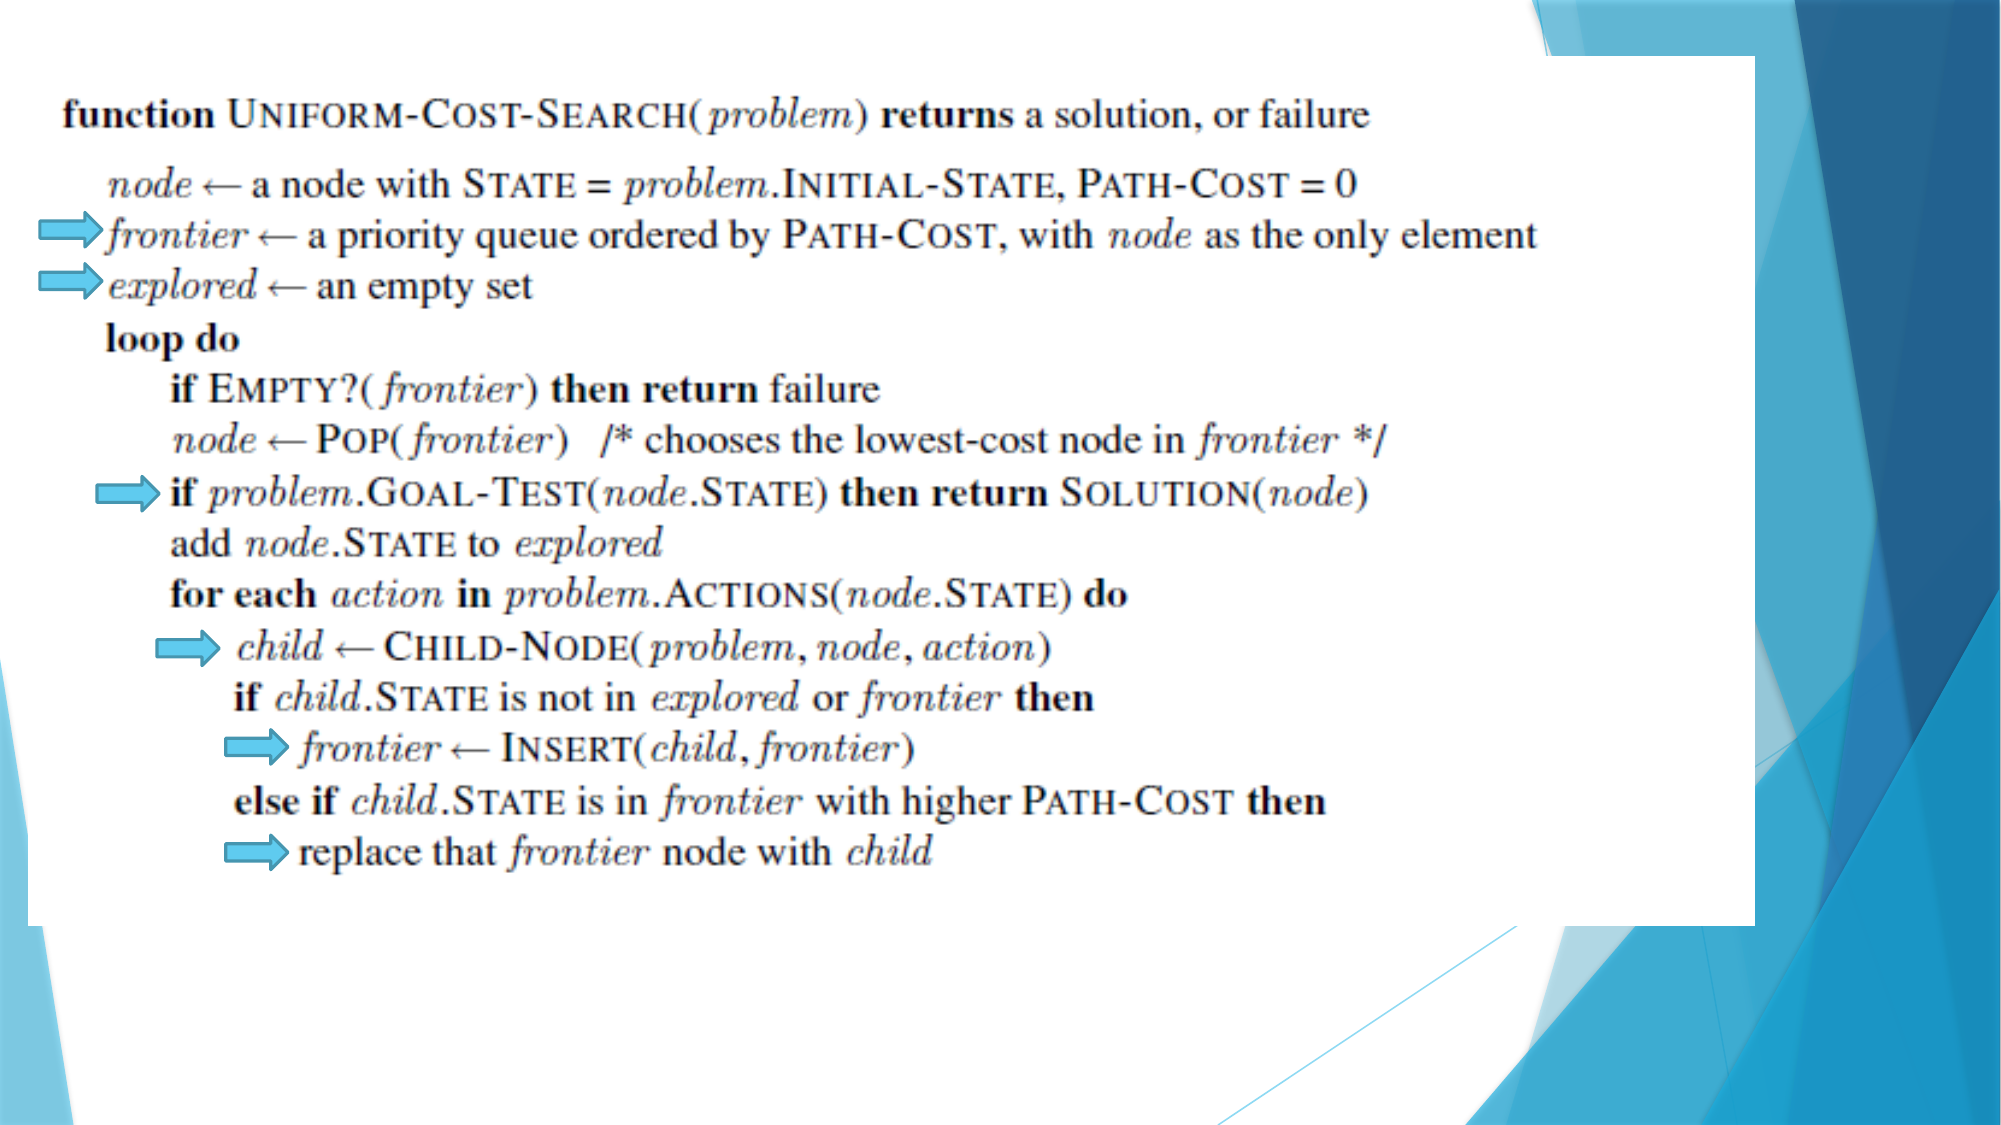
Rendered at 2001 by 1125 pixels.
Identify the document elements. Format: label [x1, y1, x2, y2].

picture [28, 55, 1756, 926]
